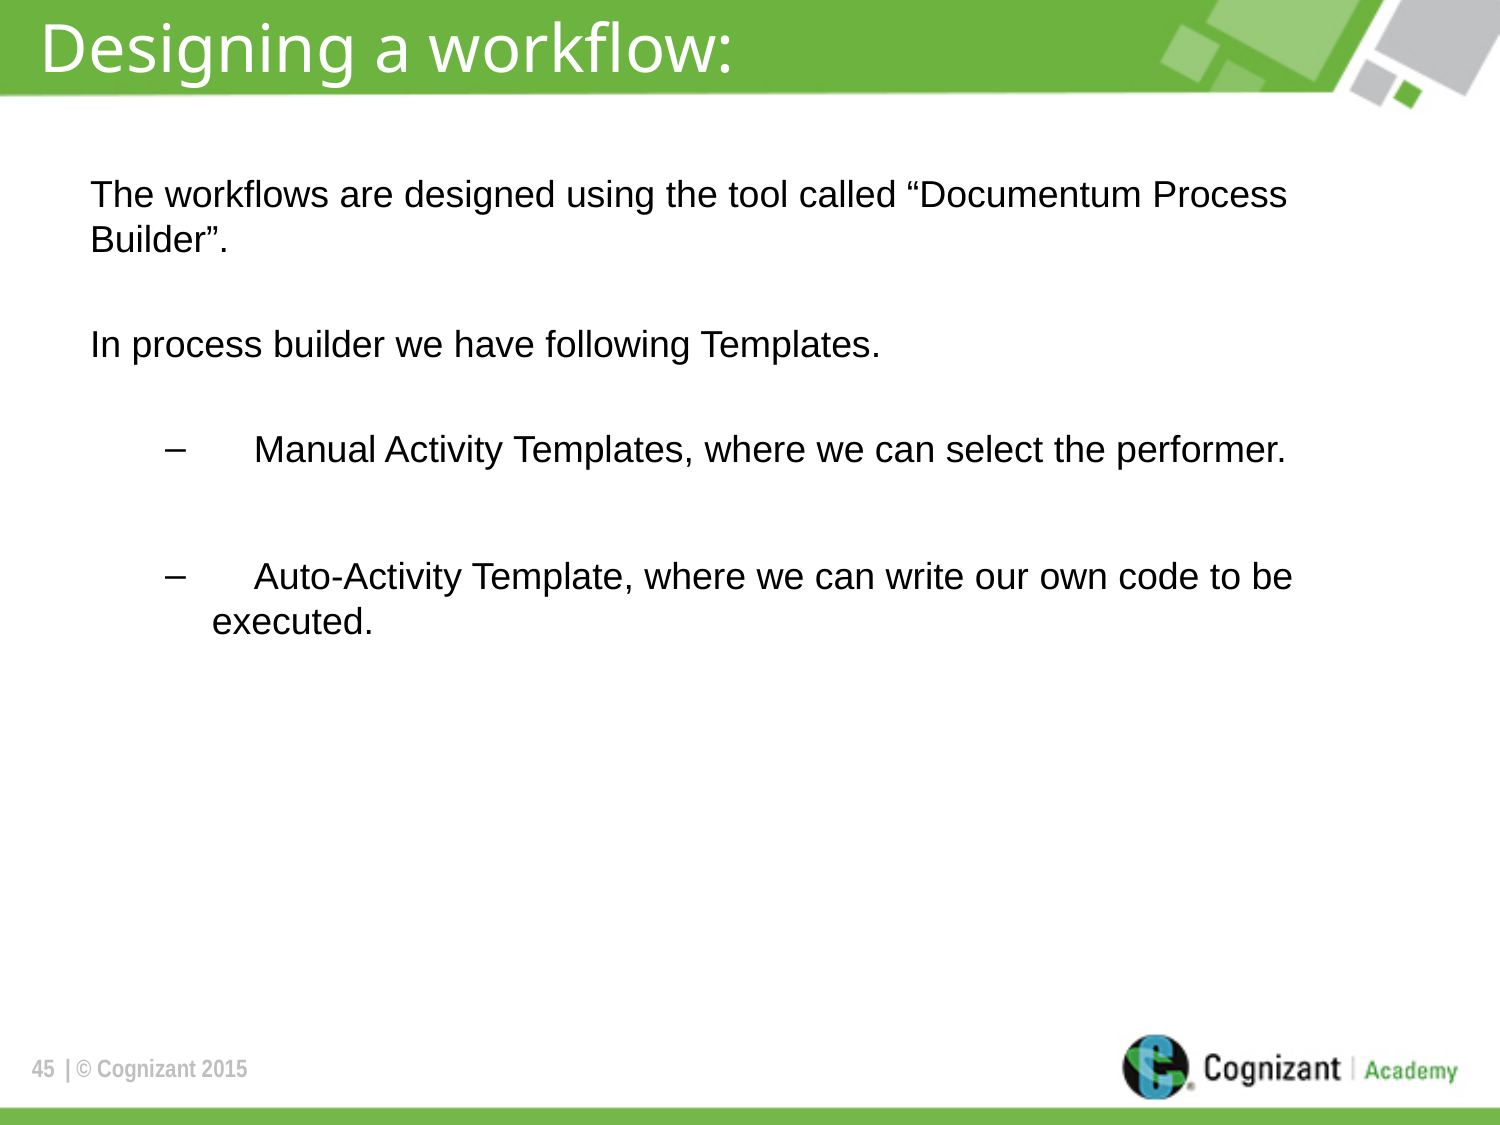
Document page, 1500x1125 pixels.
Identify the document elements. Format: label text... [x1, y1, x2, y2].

list The workflows are designed using the tool called “Documentum Process Builder”. In process builder we have following Templates. Manual Activity Templates, where we can select the performer. Auto-Activity Template, where we can write our own code to be executed. [74, 162, 1426, 1006]
picture [0, 0, 1500, 1125]
footer | © Cognizant 2015 [88, 1037, 275, 1098]
slide_number 45 [16, 1037, 88, 1098]
title Designing a workflow: [24, 3, 1200, 88]
